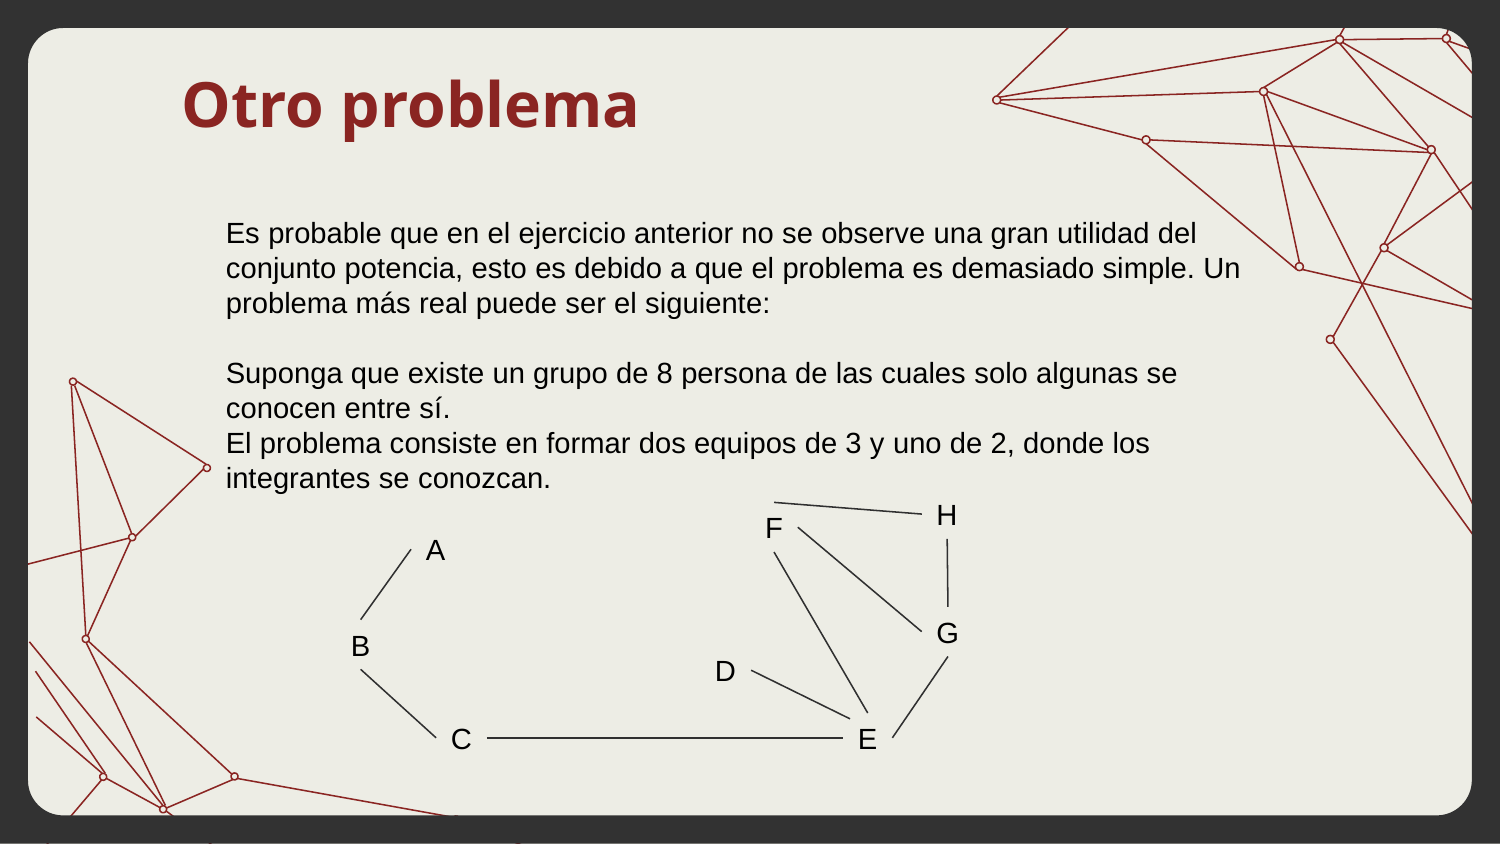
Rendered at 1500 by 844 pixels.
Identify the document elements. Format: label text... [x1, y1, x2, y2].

text_box H [921, 489, 973, 539]
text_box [360, 549, 411, 620]
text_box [360, 669, 436, 739]
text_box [797, 527, 922, 633]
text_box Es probable que en el ejercicio anterior no se observe una gran utilidad del conjunto potencia, esto es debido a que el problema es demasiado simple. Un problema más real puede ser el siguiente: Suponga que existe un grupo de 8 persona de las cuales solo algunas se conocen entre sí. El problema consiste en formar dos equipos de 3 y uno de 2, donde los integrantes se conozcan. [211, 206, 1289, 502]
text_box F [750, 502, 798, 552]
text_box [773, 552, 869, 714]
text_box B [336, 619, 386, 670]
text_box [773, 502, 922, 515]
text_box D [700, 645, 752, 696]
title Otro problema [166, 50, 1430, 145]
text_box A [411, 524, 461, 575]
text_box G [921, 606, 975, 657]
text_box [892, 657, 949, 739]
text_box E [843, 712, 893, 763]
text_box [751, 670, 769, 719]
text_box C [436, 712, 487, 763]
